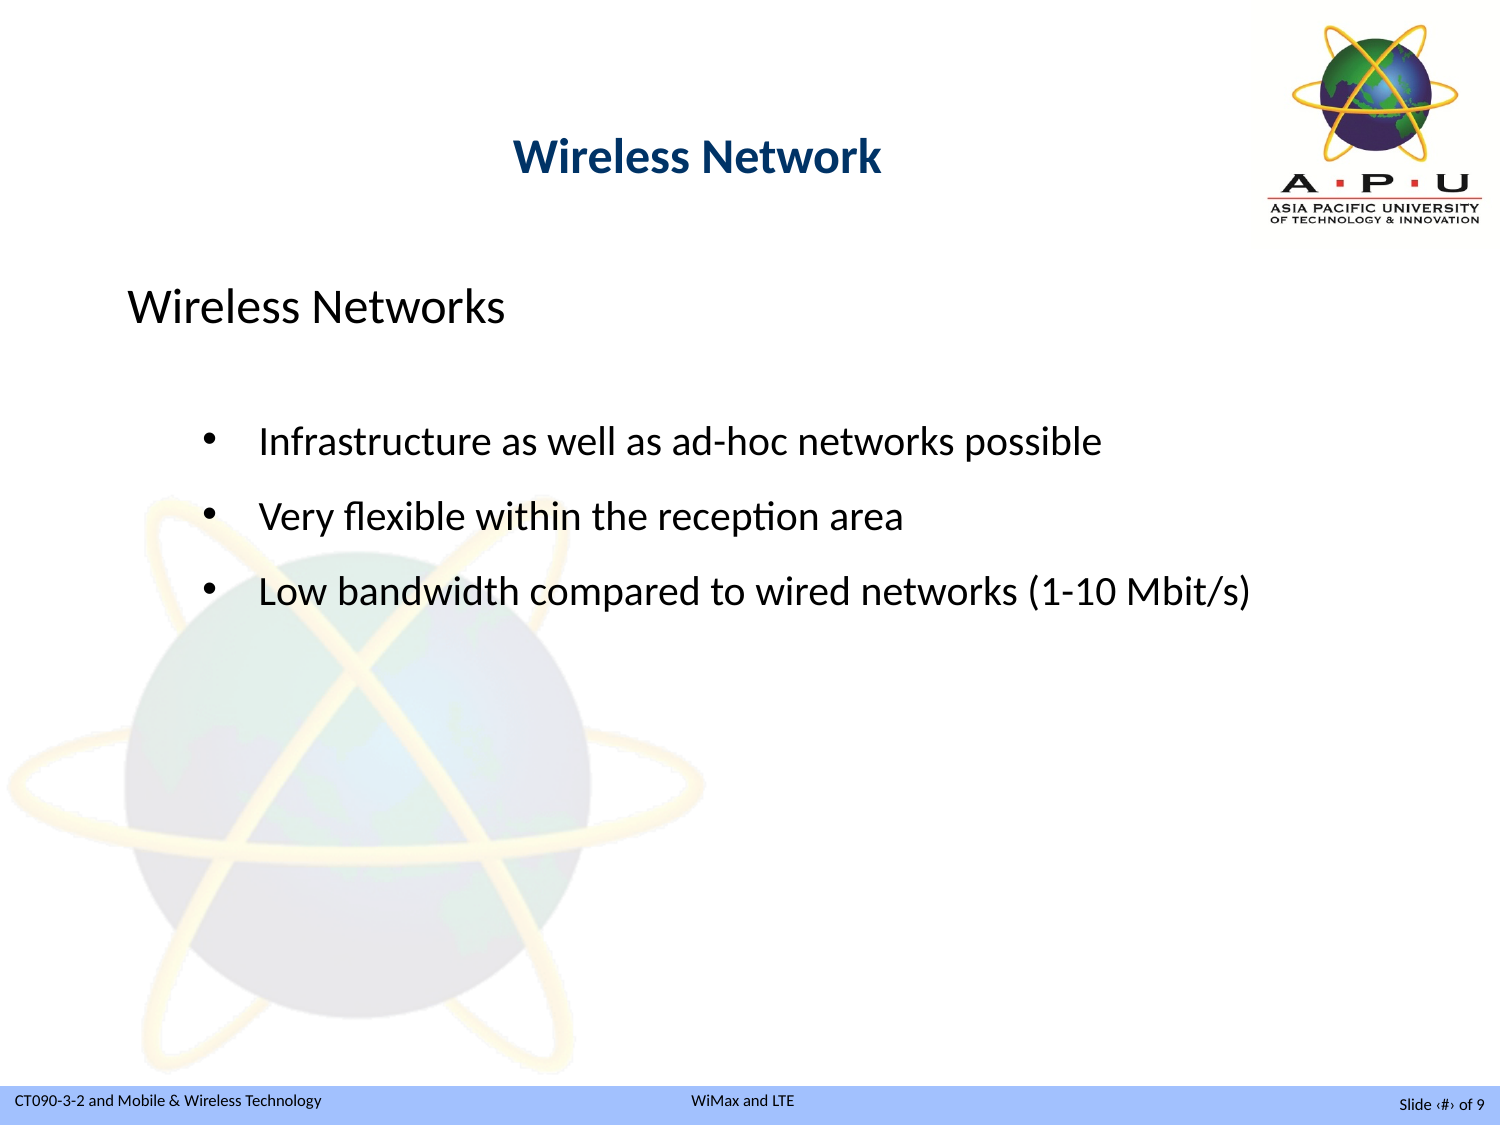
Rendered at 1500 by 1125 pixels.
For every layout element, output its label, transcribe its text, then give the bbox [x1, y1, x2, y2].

footer Slide ‹#› of 9 [1024, 1086, 1500, 1125]
picture [1251, 0, 1500, 249]
text_box Wireless Network [86, 119, 1309, 188]
text_box Wireless Networks Infrastructure as well as ad-hoc networks possible Very flexible within the reception area Low bandwidth compared to wired networks (1-10 Mbit/s) [112, 273, 1388, 621]
